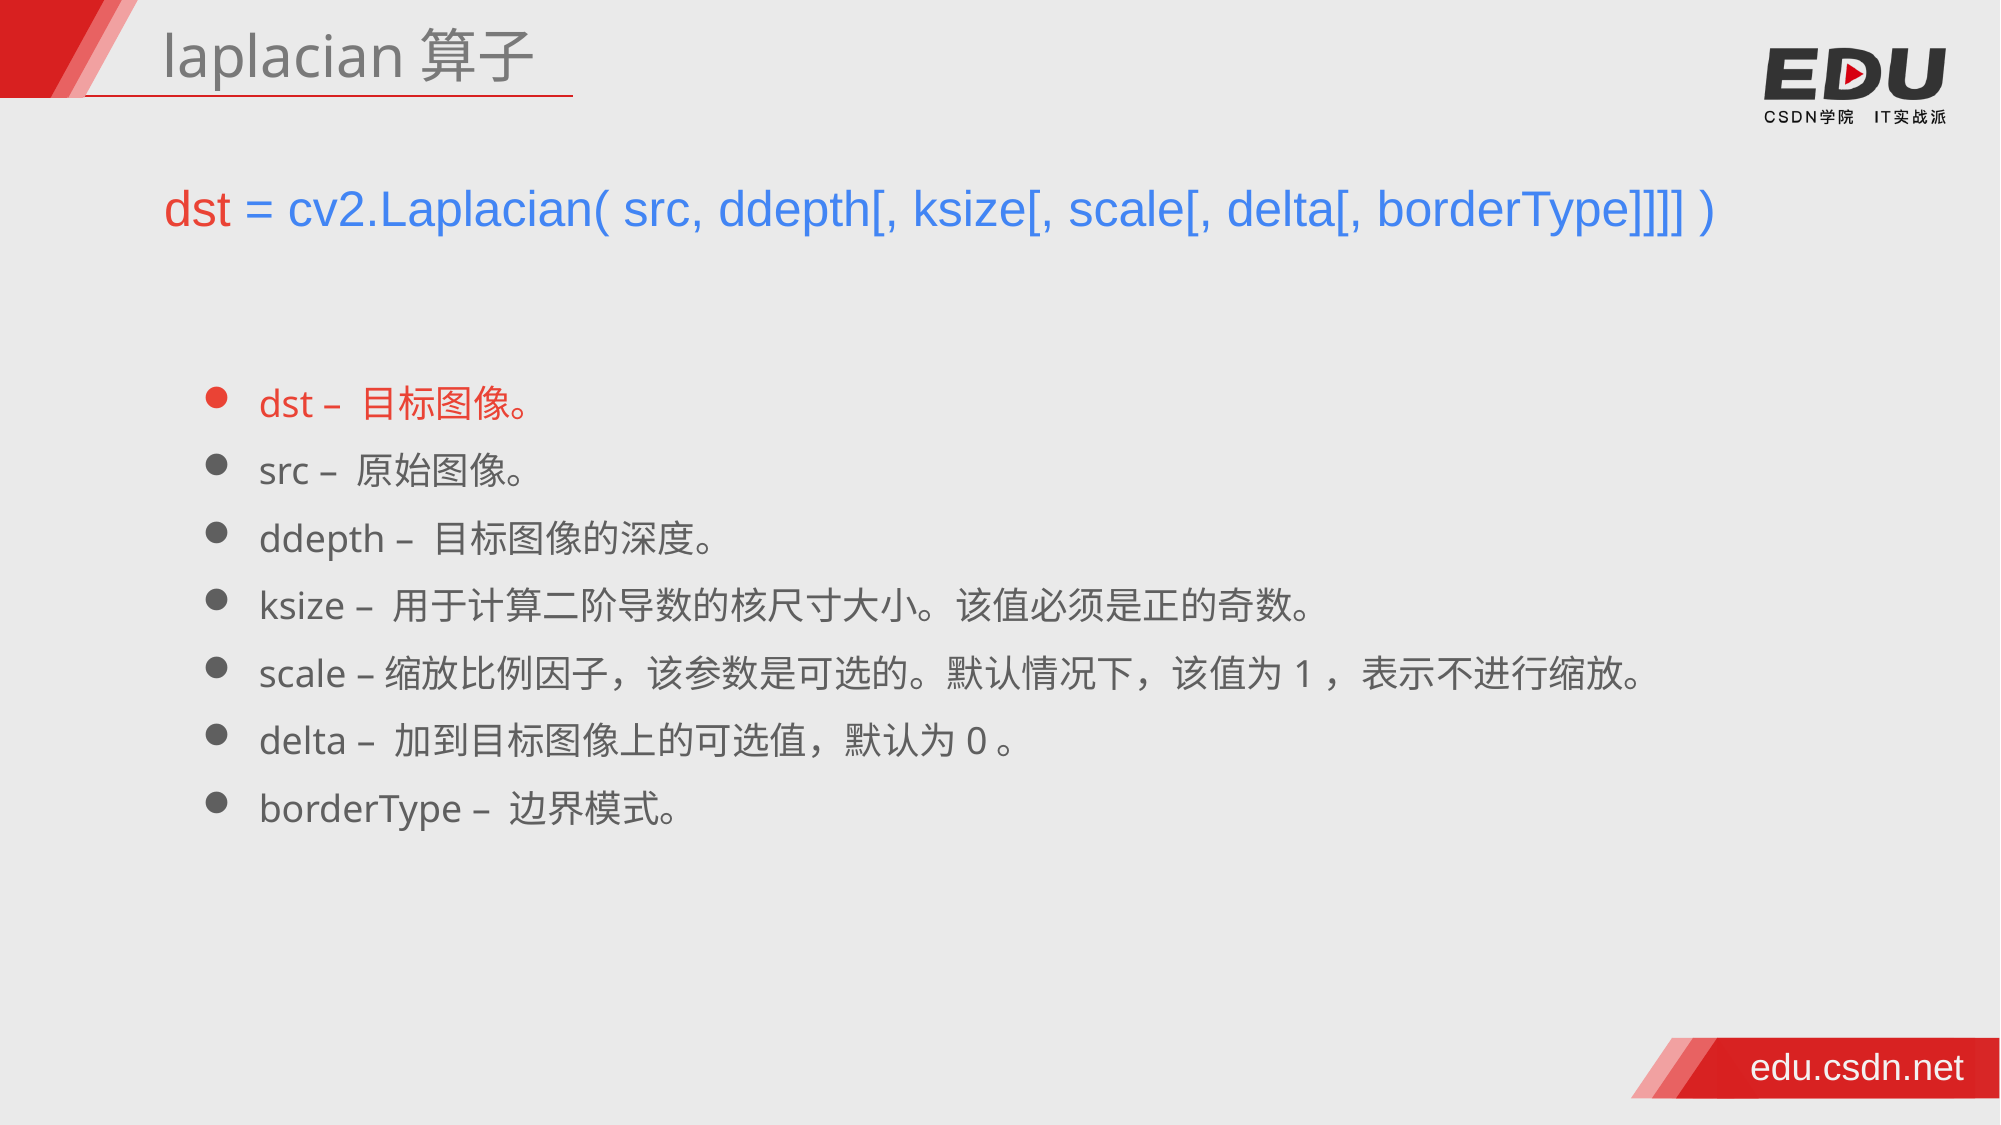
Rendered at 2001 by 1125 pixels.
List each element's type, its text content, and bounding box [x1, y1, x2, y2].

picture [1761, 42, 1948, 128]
text_box dst = cv2.Laplacian( src, ddepth[, ksize[, scale[, delta[, borderType]]]] ) [0, 168, 1910, 244]
text_box laplacian算子 [154, 19, 618, 118]
text_box dst – 目标图像。 src – 原始图像。 ddepth – 目标图像的深度。 ksize – 用于计算二阶导数的核尺寸大小。该值必须是正的奇数。 scale –缩放比例因子，该参数是可选的。默认情况下，该值为1，表示不进行缩放。 delta – 加到目标图像上的可选值，默认为0。 borderType – 边界模式。 [187, 349, 1771, 838]
